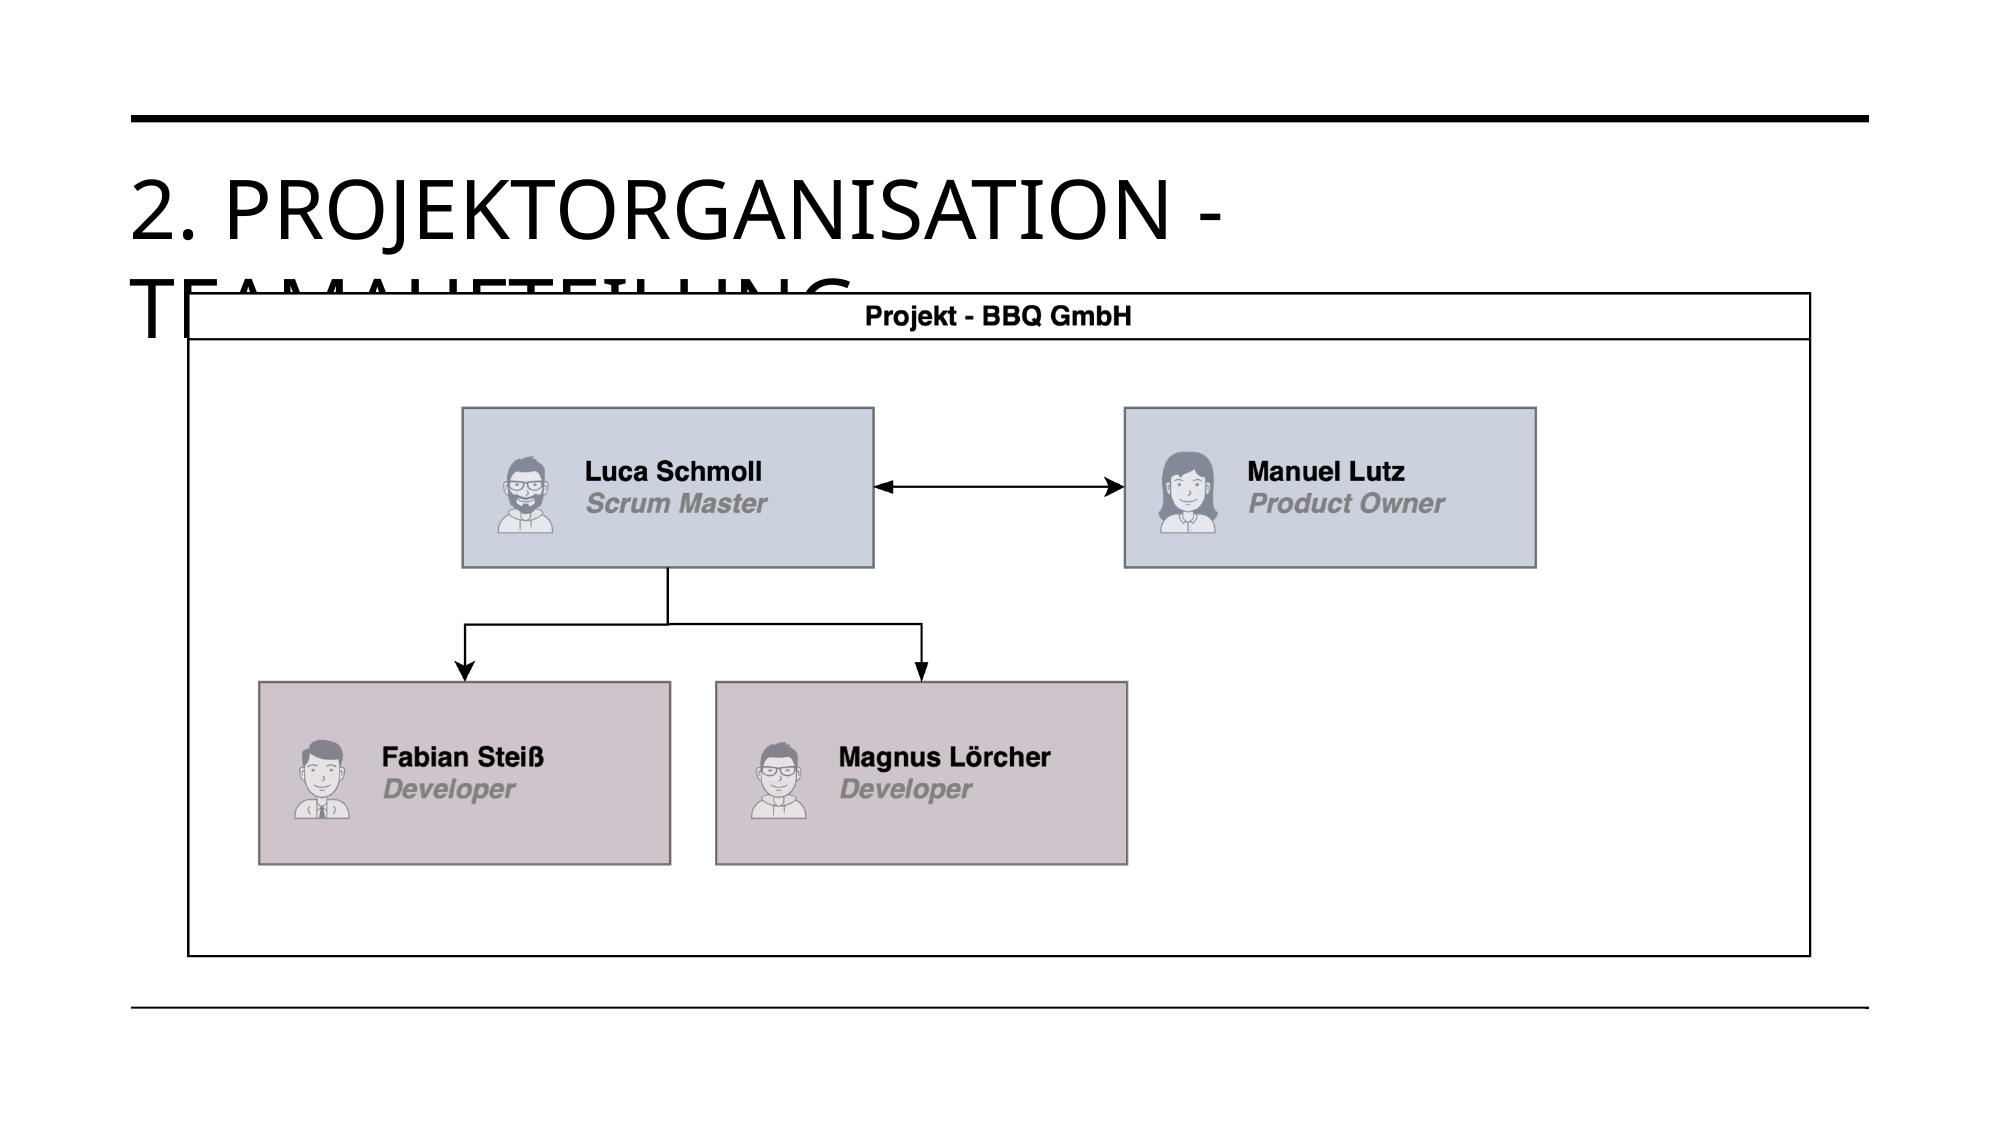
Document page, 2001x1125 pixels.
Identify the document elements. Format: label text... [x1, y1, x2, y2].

picture [187, 292, 1813, 959]
title 2. Projektorganisation - Teamaufteilung [114, 149, 1869, 365]
